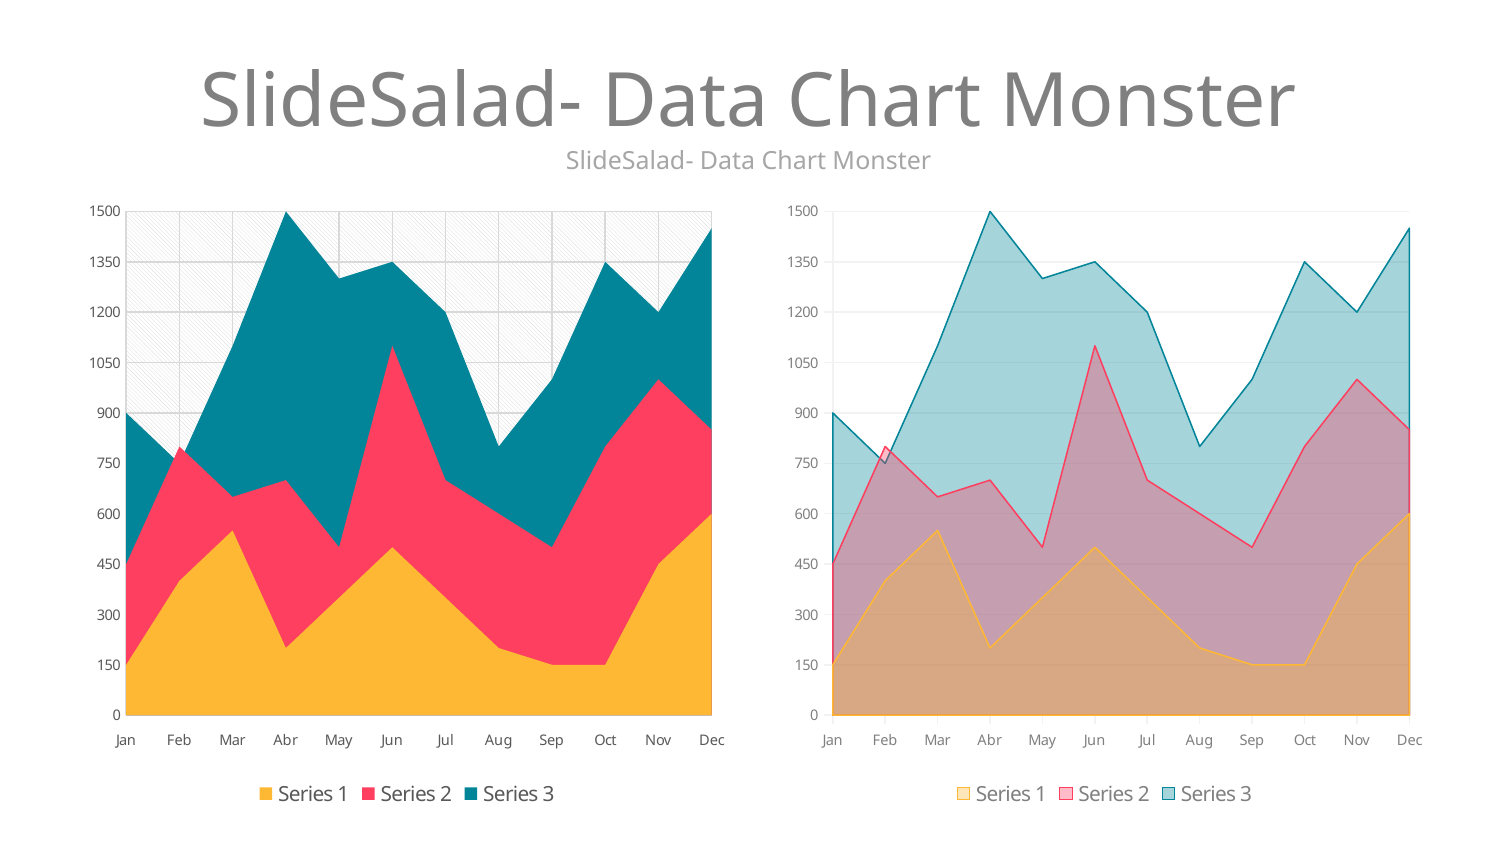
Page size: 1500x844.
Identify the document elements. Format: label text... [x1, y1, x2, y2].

chart [75, 188, 738, 814]
title SlideSalad- Data Chart Monster [62, 55, 1436, 138]
chart [773, 188, 1436, 814]
list SlideSalad- Data Chart Monster [62, 144, 1436, 174]
